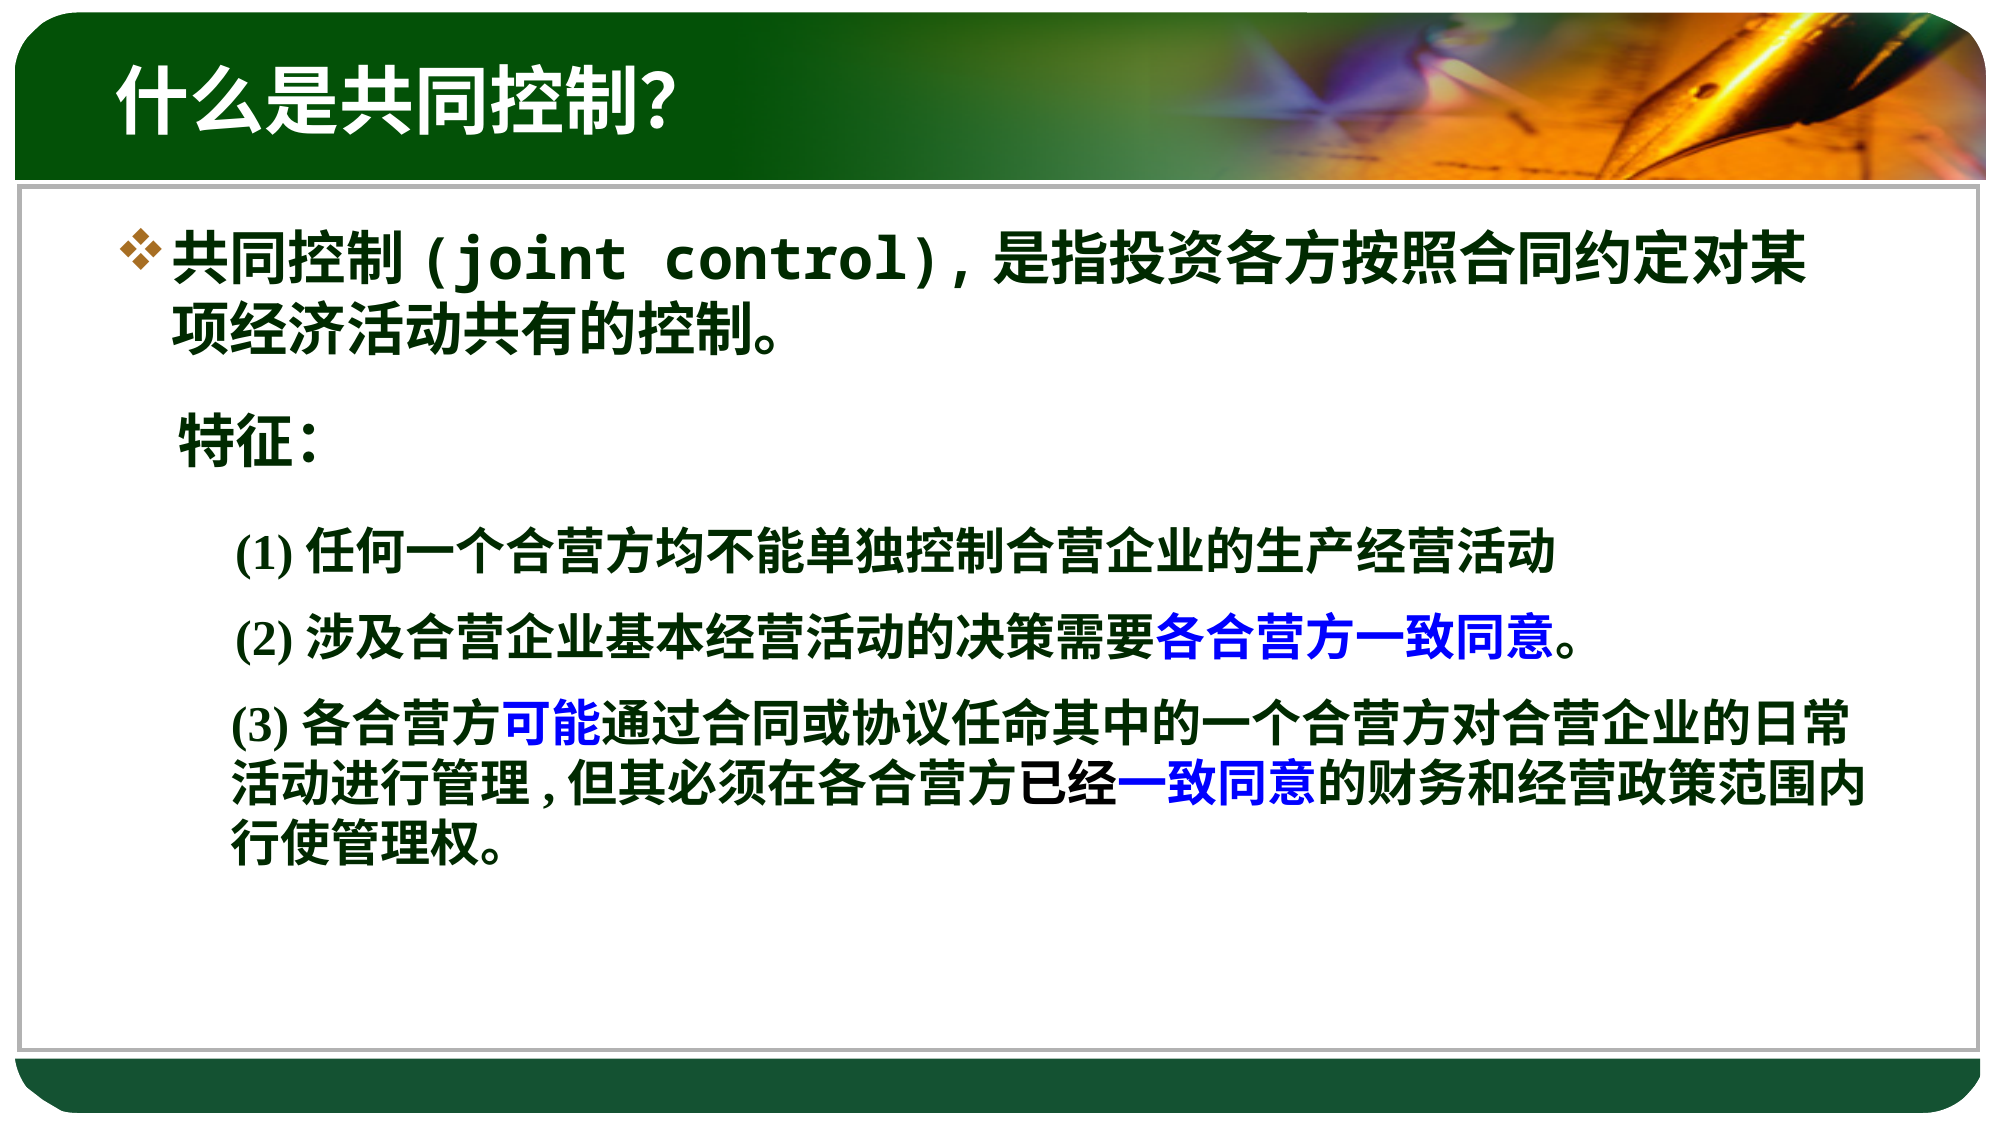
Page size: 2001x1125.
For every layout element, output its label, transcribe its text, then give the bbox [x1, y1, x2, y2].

text_box (1)任何一个合营方均不能单独控制合营企业的生产经营活动 [220, 511, 1709, 587]
picture [15, 13, 1986, 180]
text_box (3)各合营方可能通过合同或协议任命其中的一个合营方对合营企业的日常活动进行管理,但其必须在各合营方已经一致同意的财务和经营政策范围内行使管理权。 [216, 683, 1910, 879]
text_box (2)涉及合营企业基本经营活动的决策需要各合营方一致同意。 [220, 597, 1686, 673]
title 什么是共同控制？ [99, 52, 1884, 145]
text_box 特征： [162, 397, 368, 482]
list 共同控制(joint control),是指投资各方按照合同约定对某项经济活动共有的控制。 [99, 214, 1839, 398]
